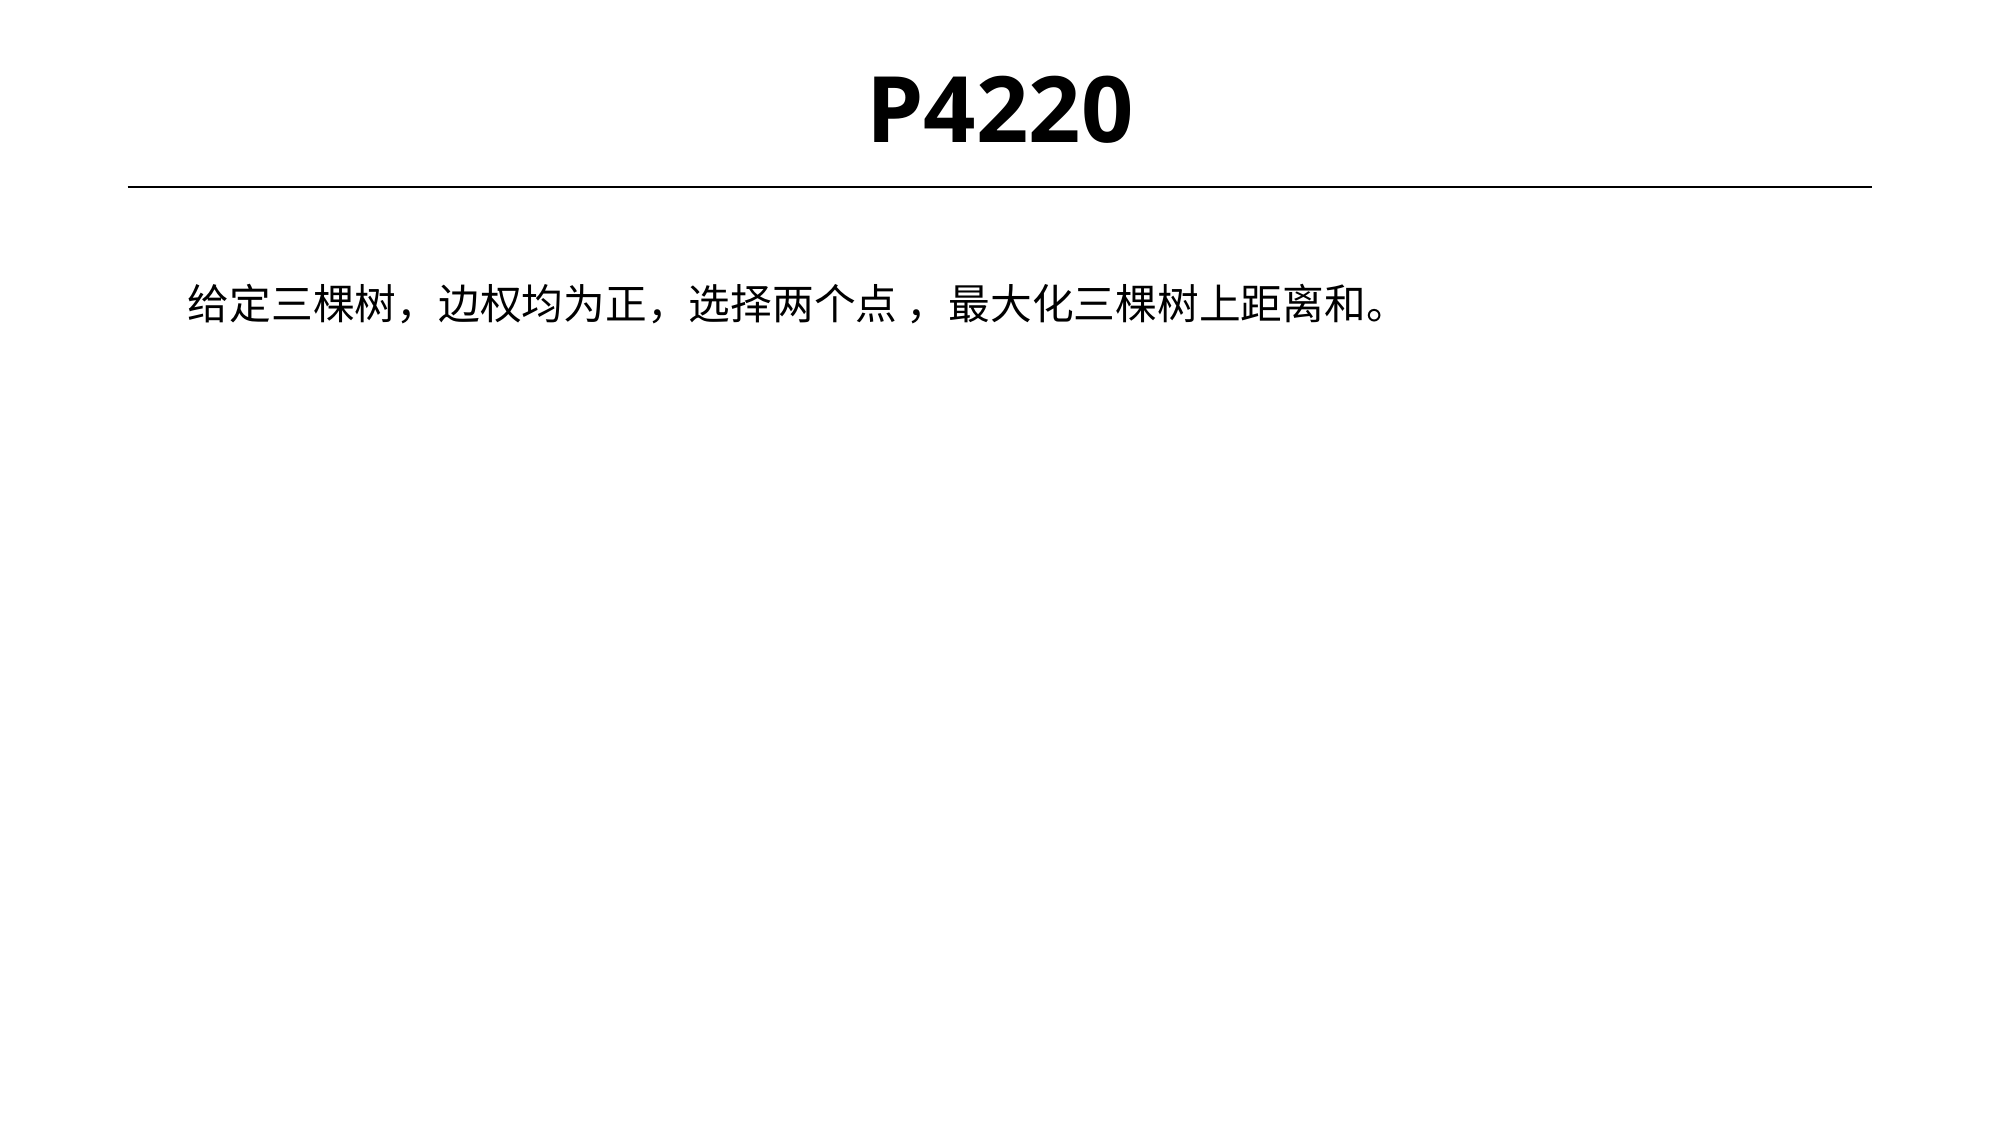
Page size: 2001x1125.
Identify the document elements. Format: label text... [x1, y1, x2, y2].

title P4220 [249, 18, 1750, 171]
